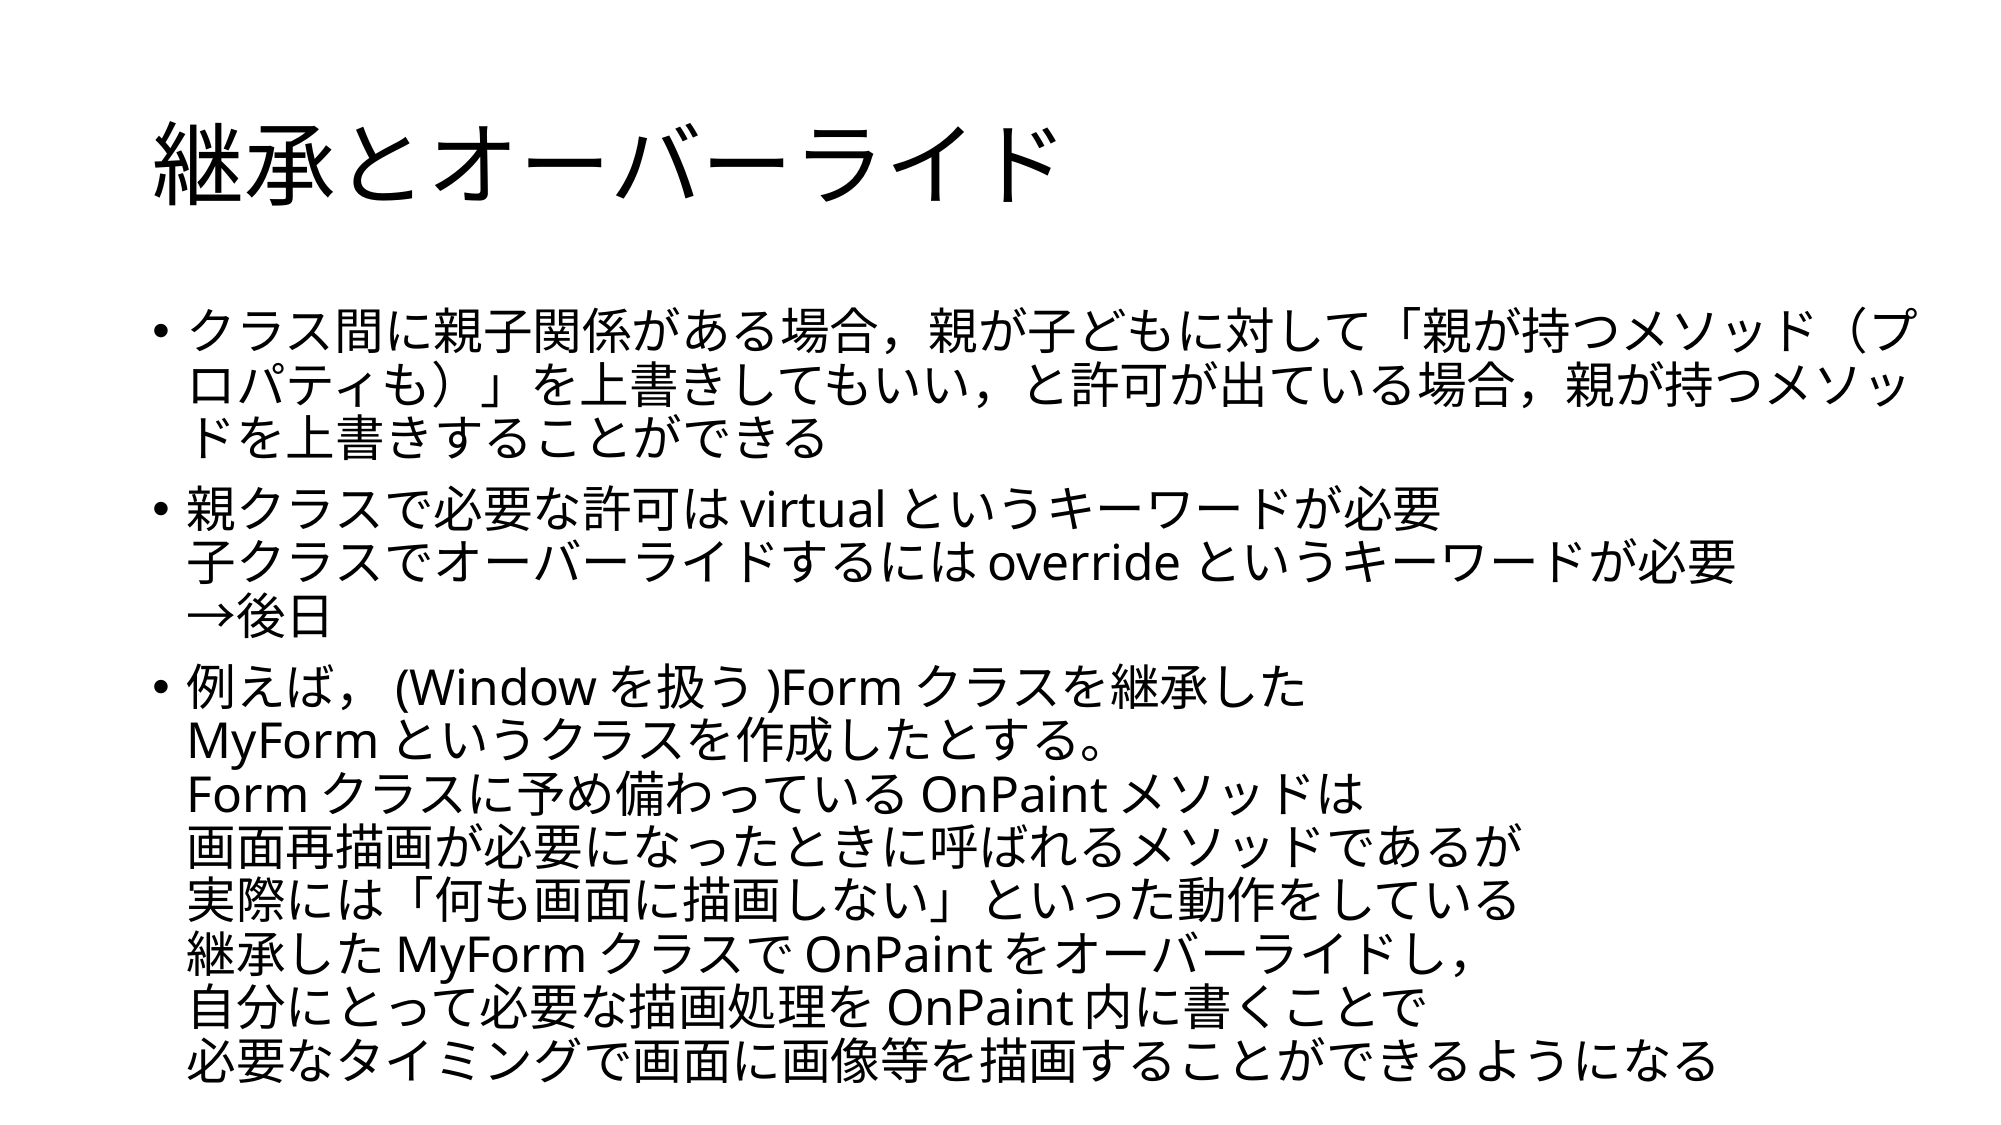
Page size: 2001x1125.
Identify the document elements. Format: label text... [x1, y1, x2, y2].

title 継承とオーバーライド [137, 59, 1863, 278]
list クラス間に親子関係がある場合，親が子どもに対して「親が持つメソッド（プロパティも）」を上書きしてもいい，と許可が出ている場合，親が持つメソッドを上書きすることができる 親クラスで必要な許可はvirtualというキーワードが必要 子クラスでオーバーライドするにはoverrideというキーワードが必要 →後日 例えば，(Windowを扱う)Formクラスを継承した MyFormというクラスを作成したとする。 Formクラスに予め備わっているOnPaintメソッドは 画面再描画が必要になったときに呼ばれるメソッドであるが 実際には「何も画面に描画しない」といった動作をしている 継承したMyFormクラスでOnPaintをオーバーライドし， 自分にとって必要な描画処理をOnPaint内に書くことで 必要なタイミングで画面に画像等を描画することができるようになる [137, 299, 1967, 1099]
